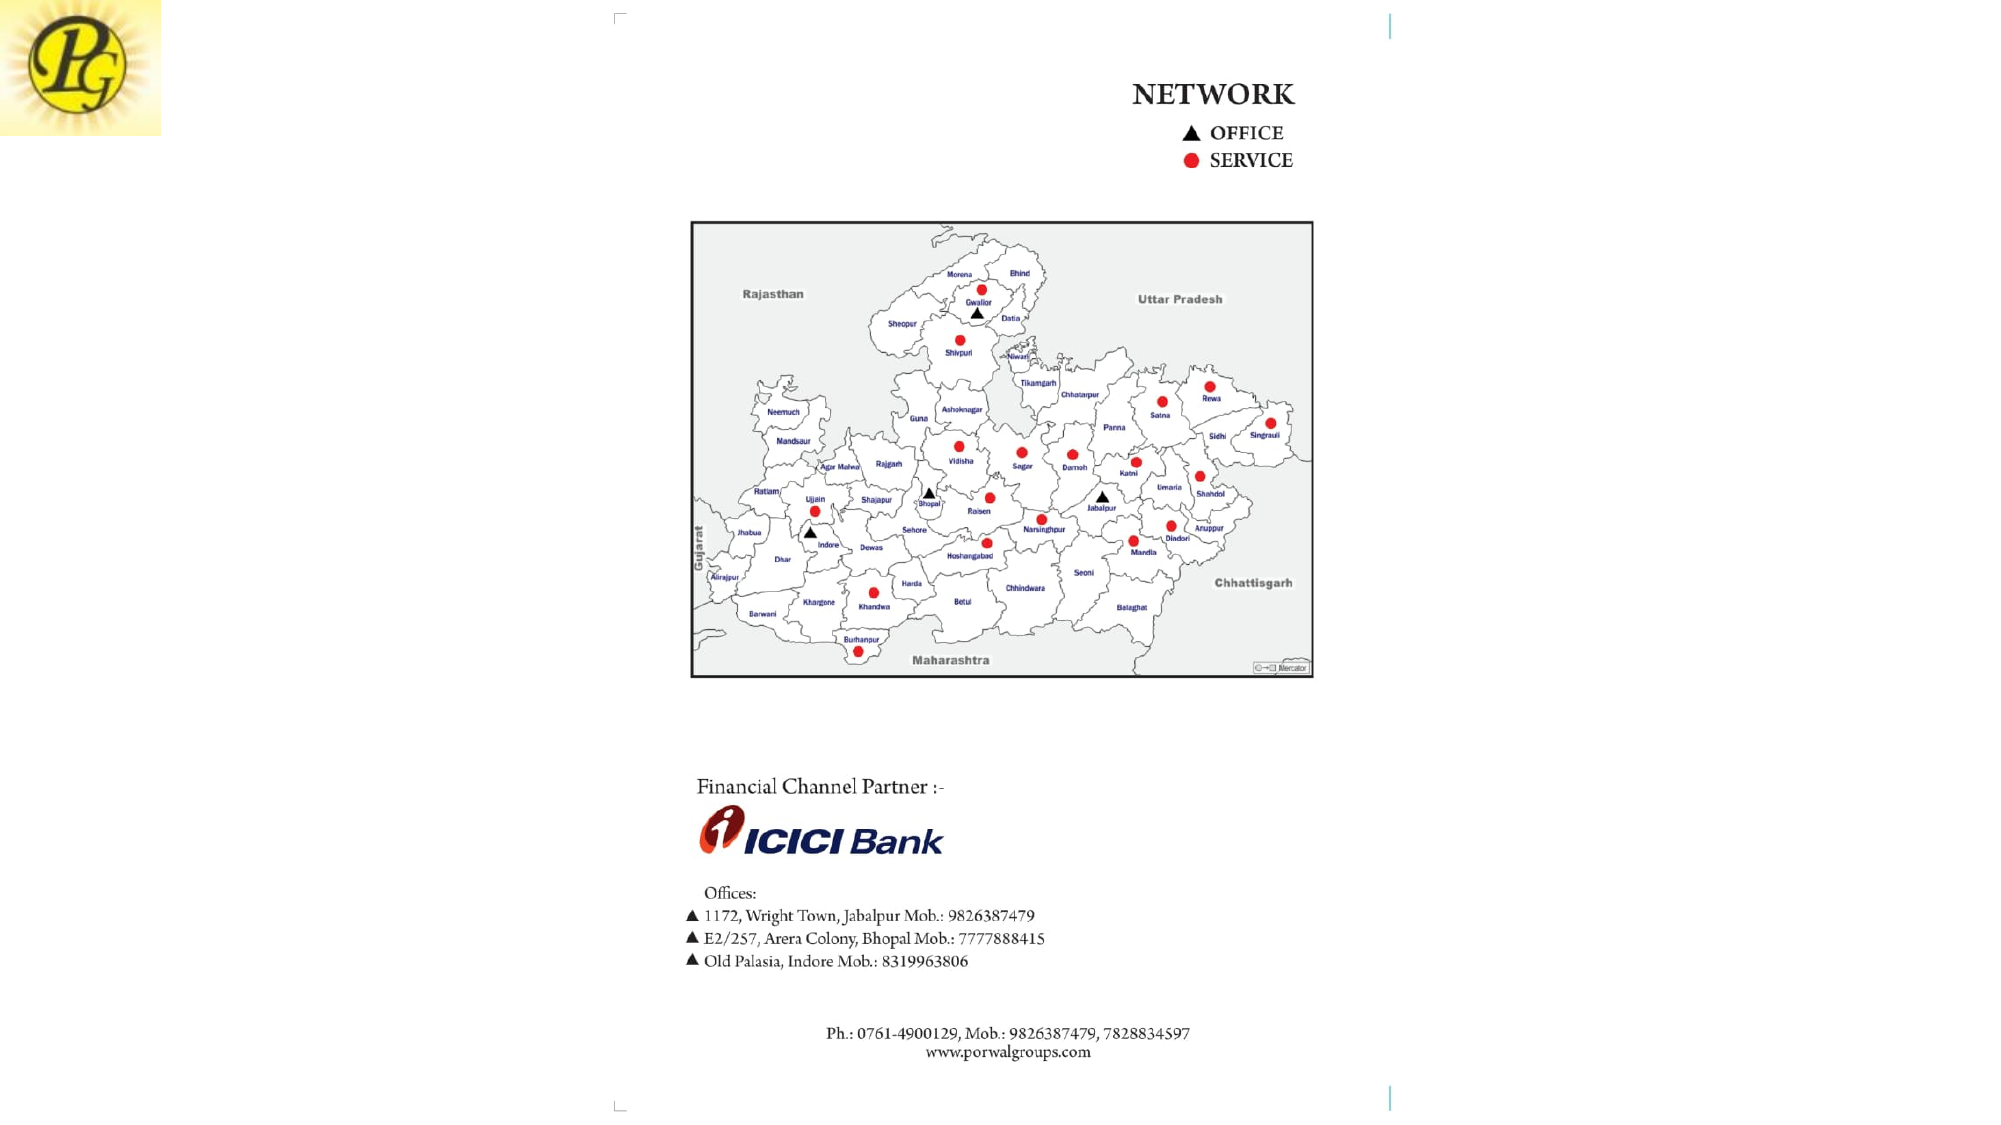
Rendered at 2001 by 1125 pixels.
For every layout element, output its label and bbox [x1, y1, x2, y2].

picture [577, 0, 1423, 1125]
picture [0, 0, 161, 136]
